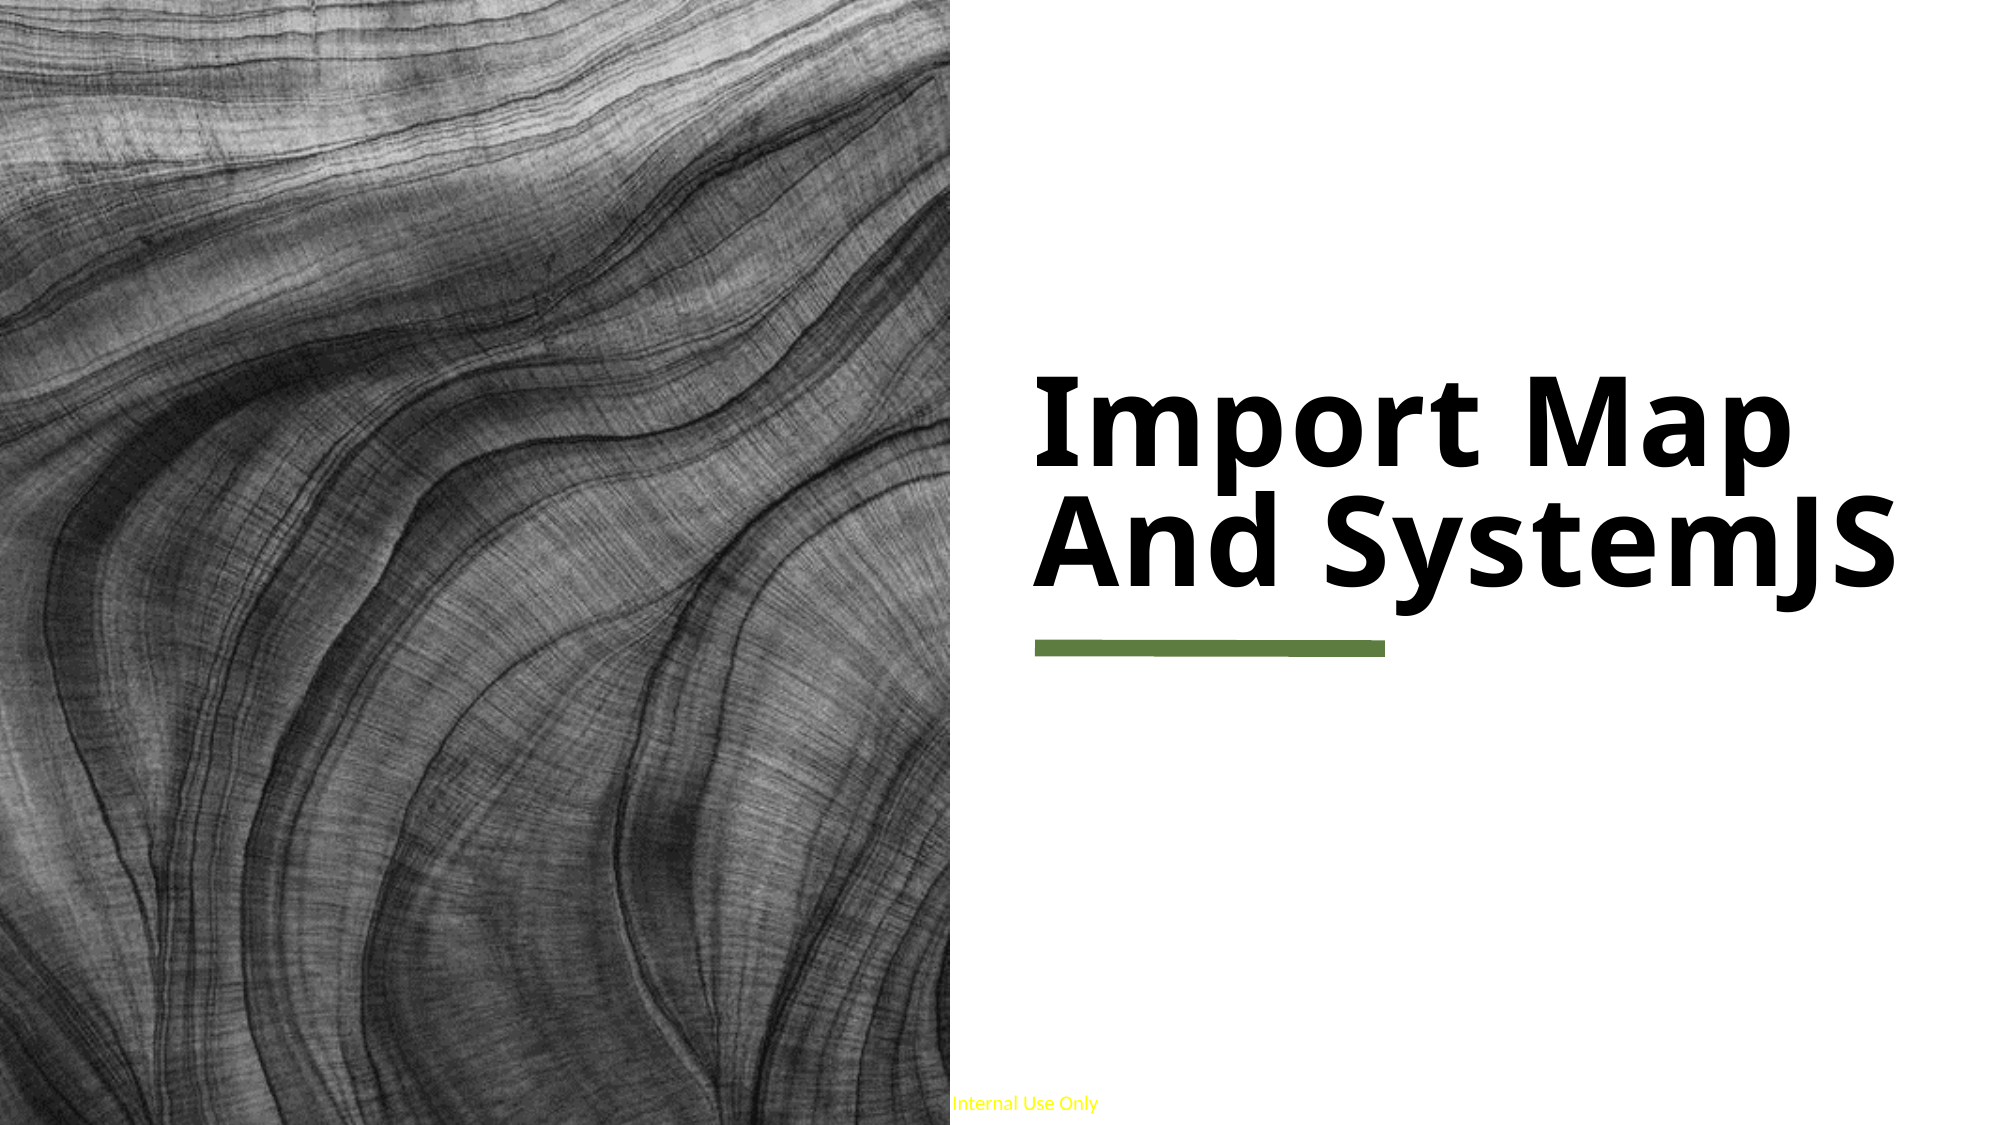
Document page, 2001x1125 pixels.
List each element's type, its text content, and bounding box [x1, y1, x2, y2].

picture [0, 0, 950, 1125]
title Import Map And SystemJS [1033, 70, 1934, 611]
